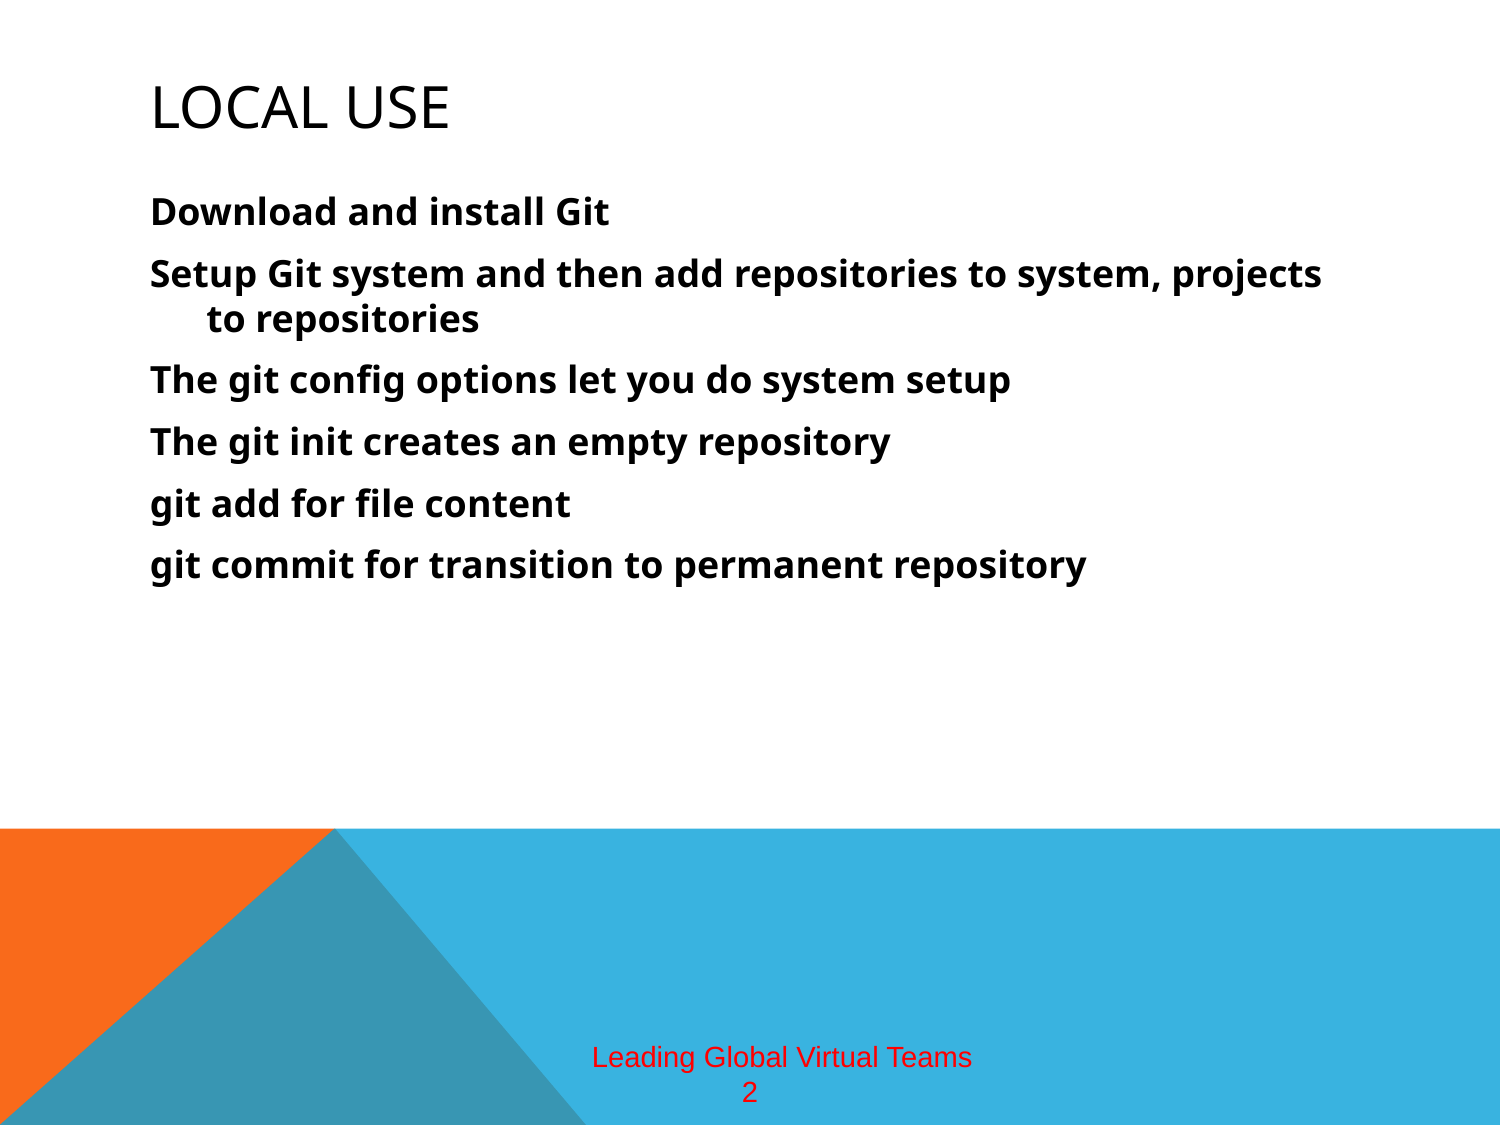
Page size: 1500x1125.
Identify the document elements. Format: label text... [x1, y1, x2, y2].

title Local use [134, 59, 1369, 150]
list Download and install Git Setup Git system and then add repositories to system, projects to repositories The git config options let you do system setup The git init creates an empty repository git add for file content git commit for transition to permanent repository [134, 180, 1369, 768]
